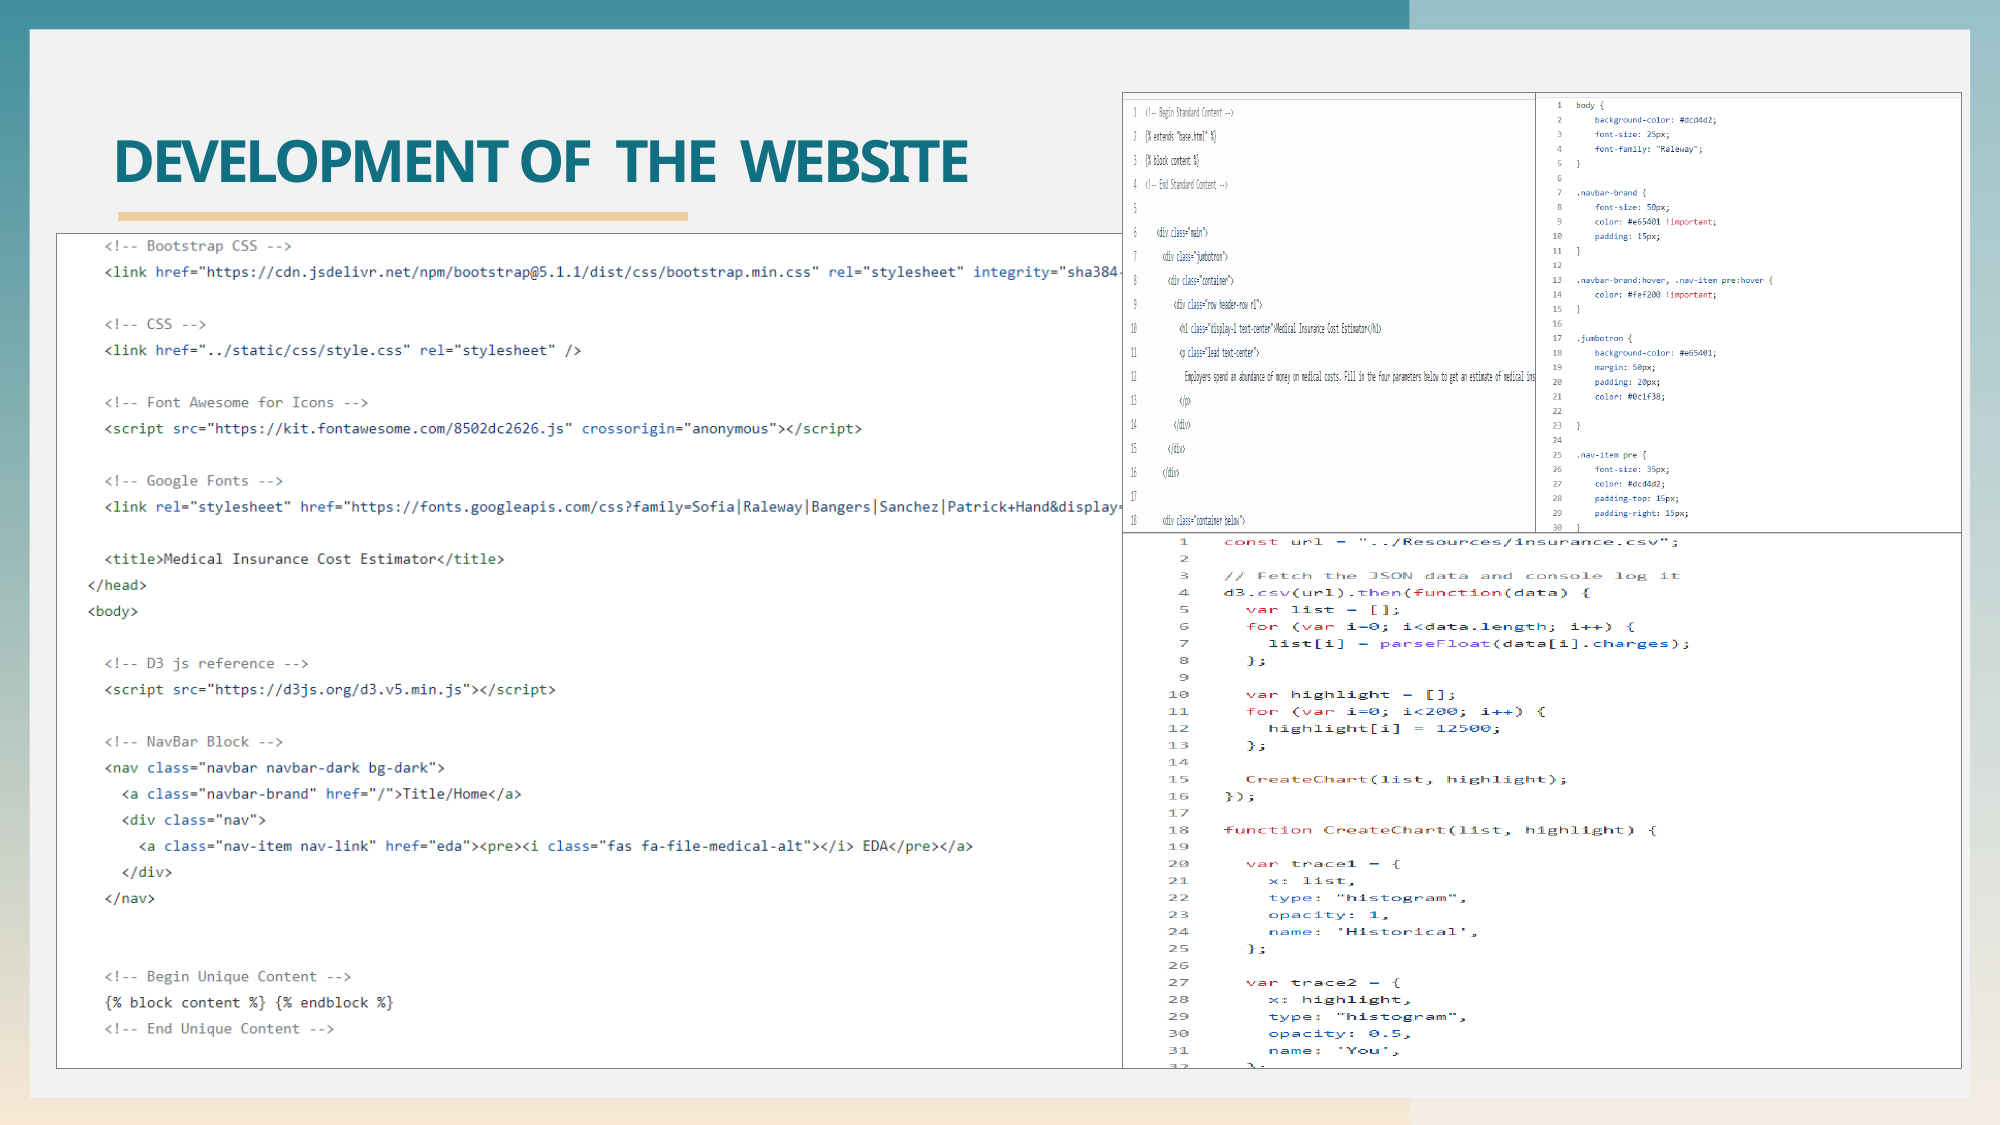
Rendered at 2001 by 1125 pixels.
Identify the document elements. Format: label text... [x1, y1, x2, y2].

title development of the website [112, 132, 1122, 194]
picture [56, 92, 1962, 1069]
